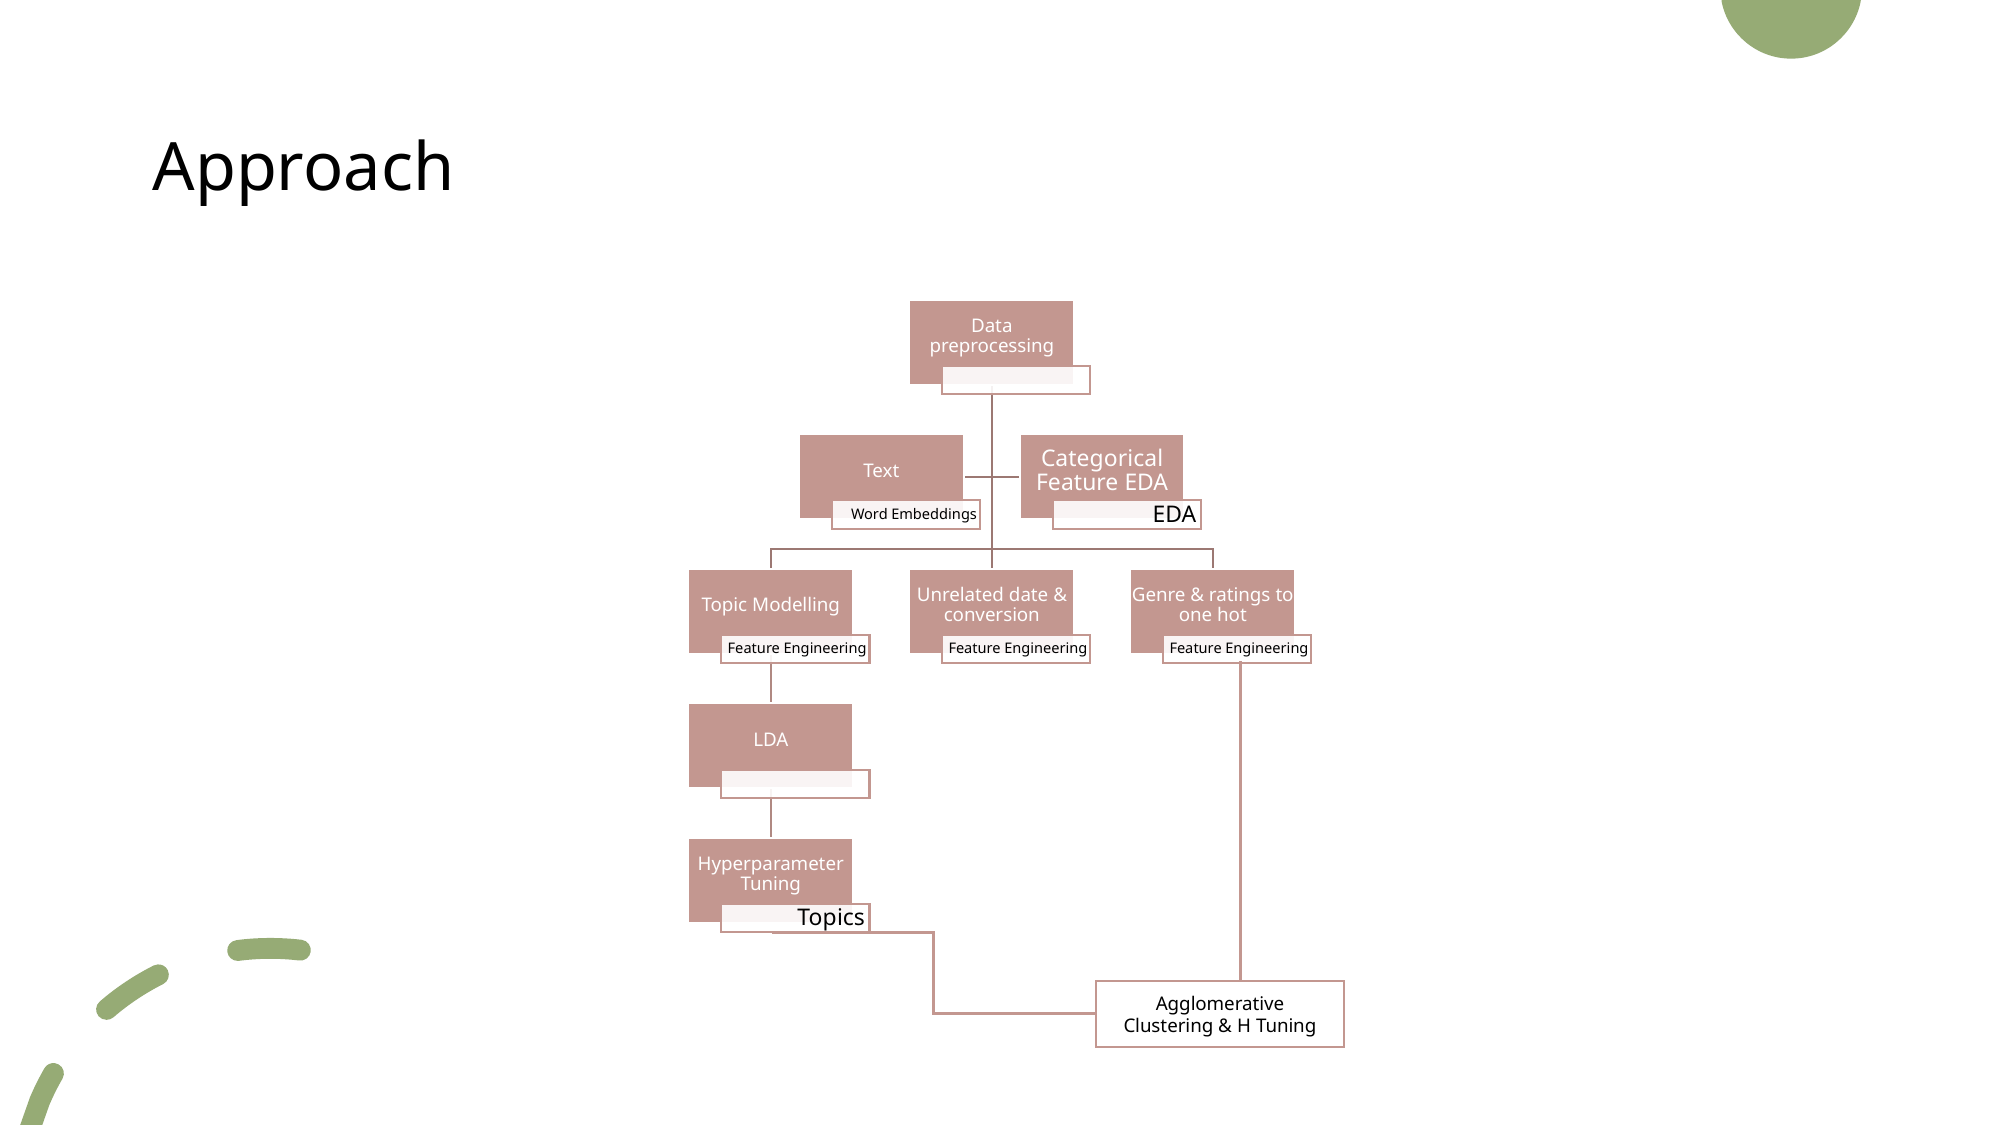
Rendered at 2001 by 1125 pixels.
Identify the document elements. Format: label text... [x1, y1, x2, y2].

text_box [772, 932, 1096, 1014]
text_box Agglomerative Clustering & H Tuning [1095, 980, 1345, 1048]
title Approach [137, 59, 1863, 278]
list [137, 299, 1863, 933]
